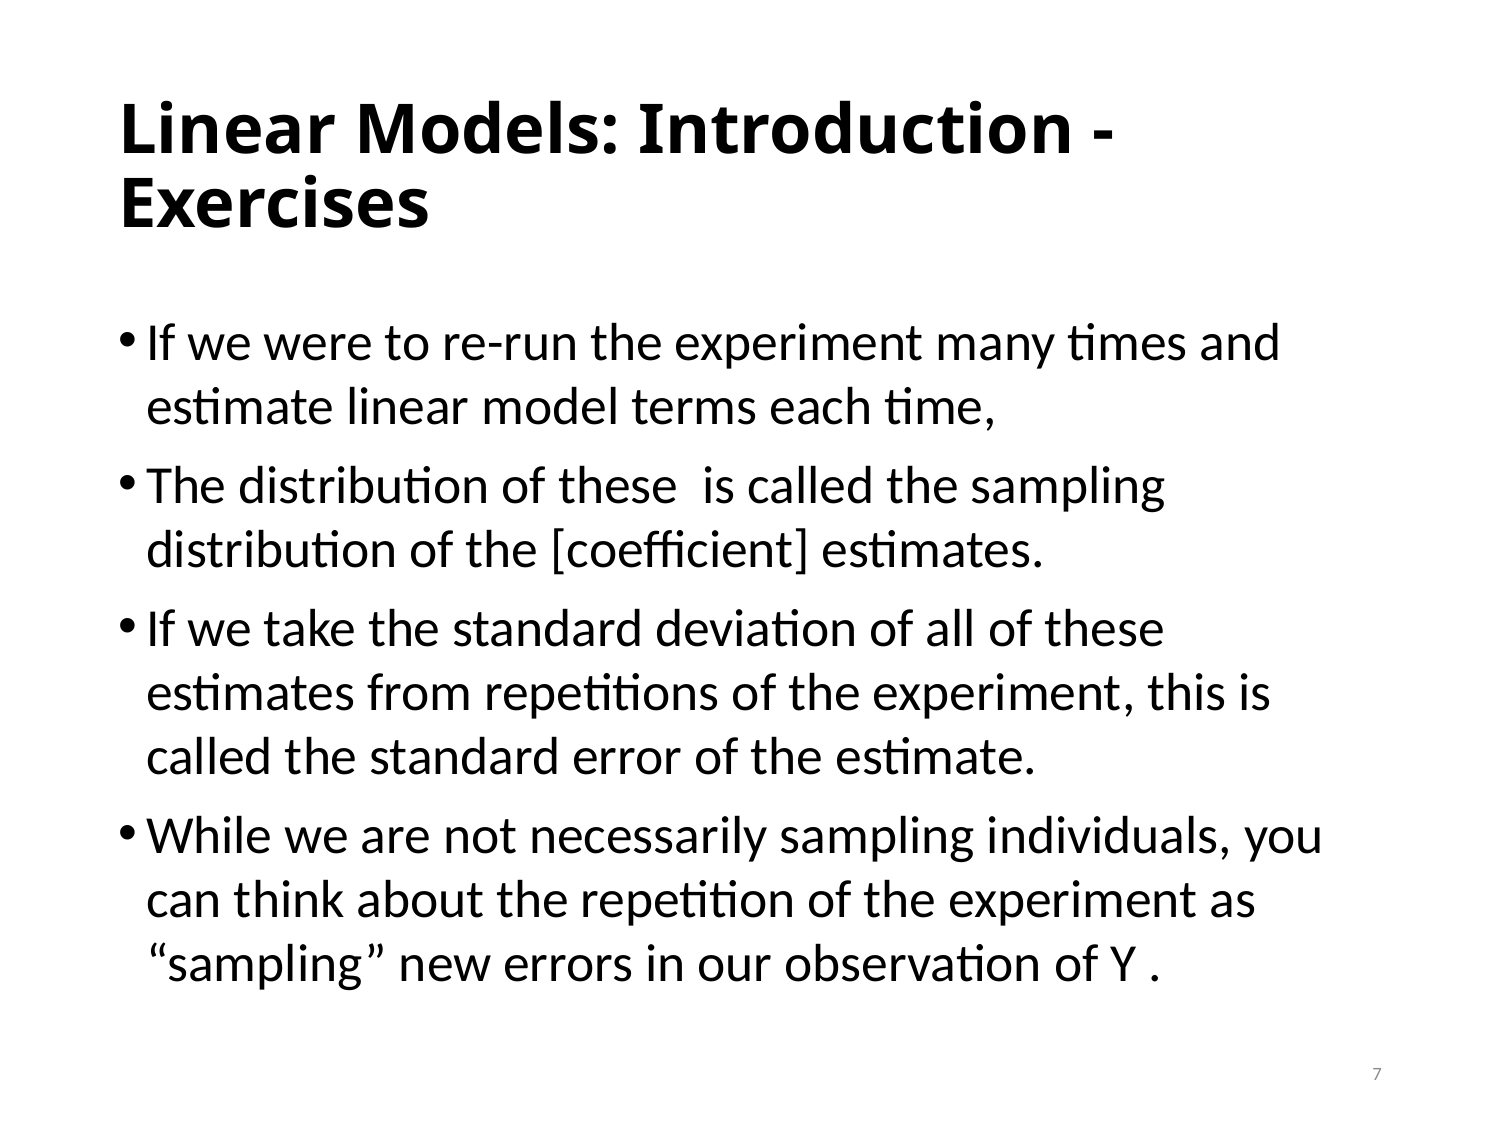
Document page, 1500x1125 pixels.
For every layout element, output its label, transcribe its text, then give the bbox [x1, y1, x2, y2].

title Linear Models: Introduction - Exercises [103, 59, 1397, 278]
slide_number 7 [1059, 1042, 1397, 1103]
